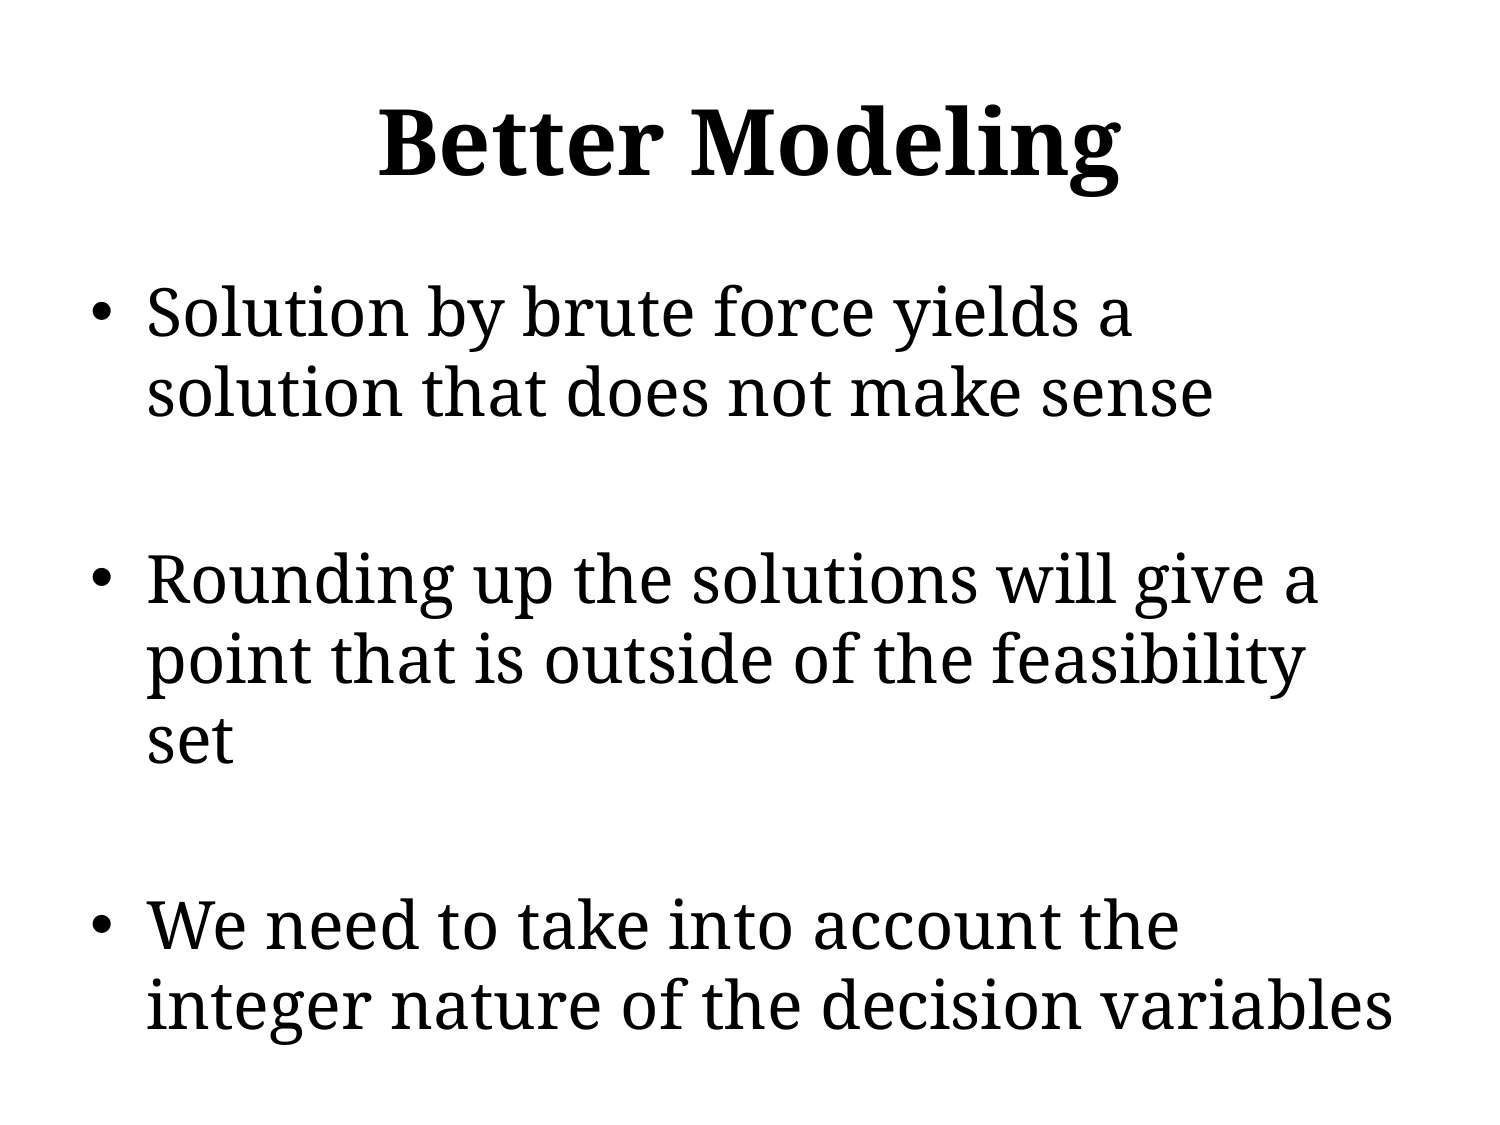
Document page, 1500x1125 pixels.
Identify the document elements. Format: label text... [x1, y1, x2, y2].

list Solution by brute force yields a solution that does not make sense Rounding up the solutions will give a point that is outside of the feasibility set We need to take into account the integer nature of the decision variables [75, 262, 1425, 1005]
title Better Modeling [75, 45, 1425, 233]
